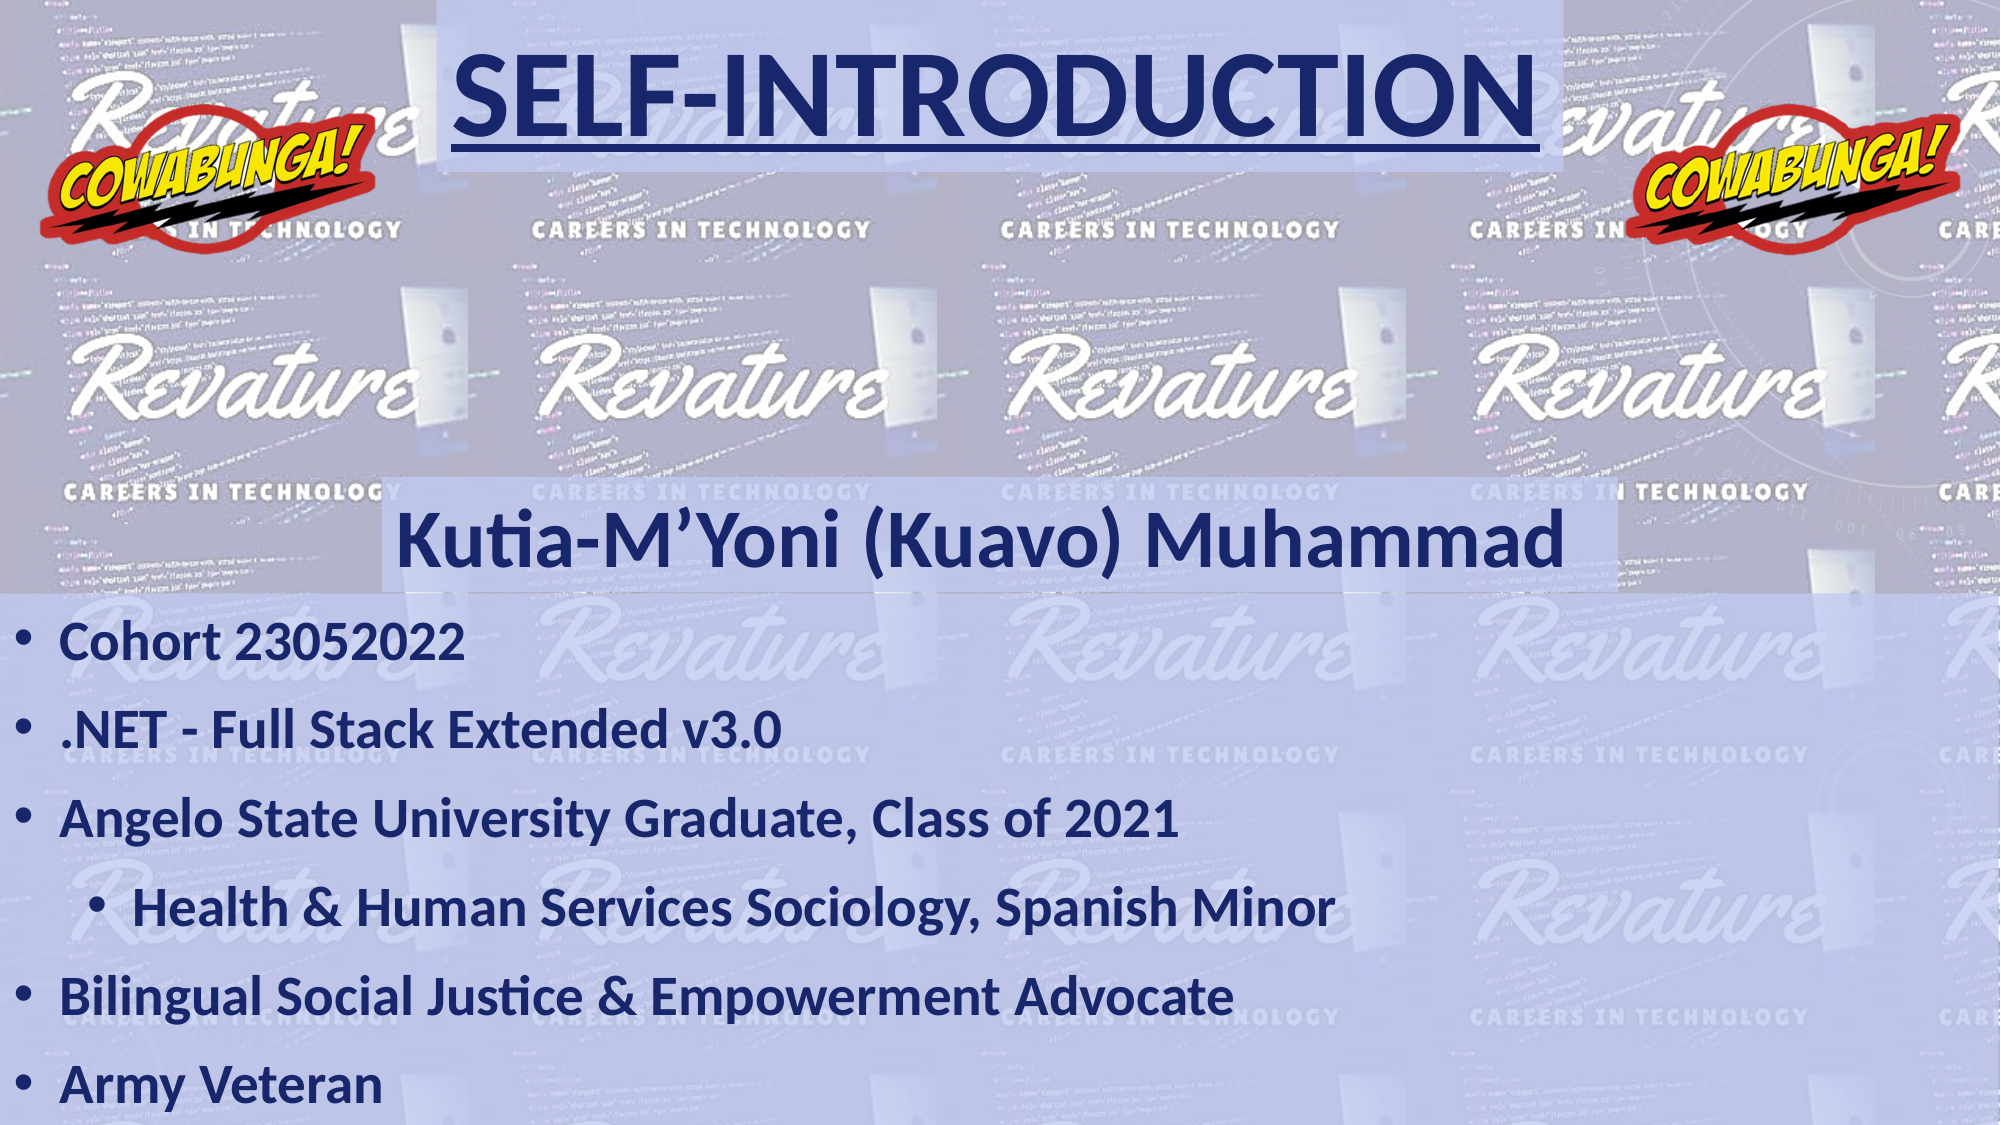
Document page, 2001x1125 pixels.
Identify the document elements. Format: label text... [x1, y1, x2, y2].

title Self-Introduction [436, 0, 1564, 172]
list Cohort 23052022 .NET - Full Stack Extended v3.0 Angelo State University Graduate, Class of 2021 Health & Human Services Sociology, Spanish Minor Bilingual Social Justice & Empowerment Advocate Army Veteran [0, 593, 1999, 1125]
picture [0, 0, 2000, 1125]
text_box Kutia-M’Yoni (Kuavo) Muhammad [381, 477, 1618, 592]
